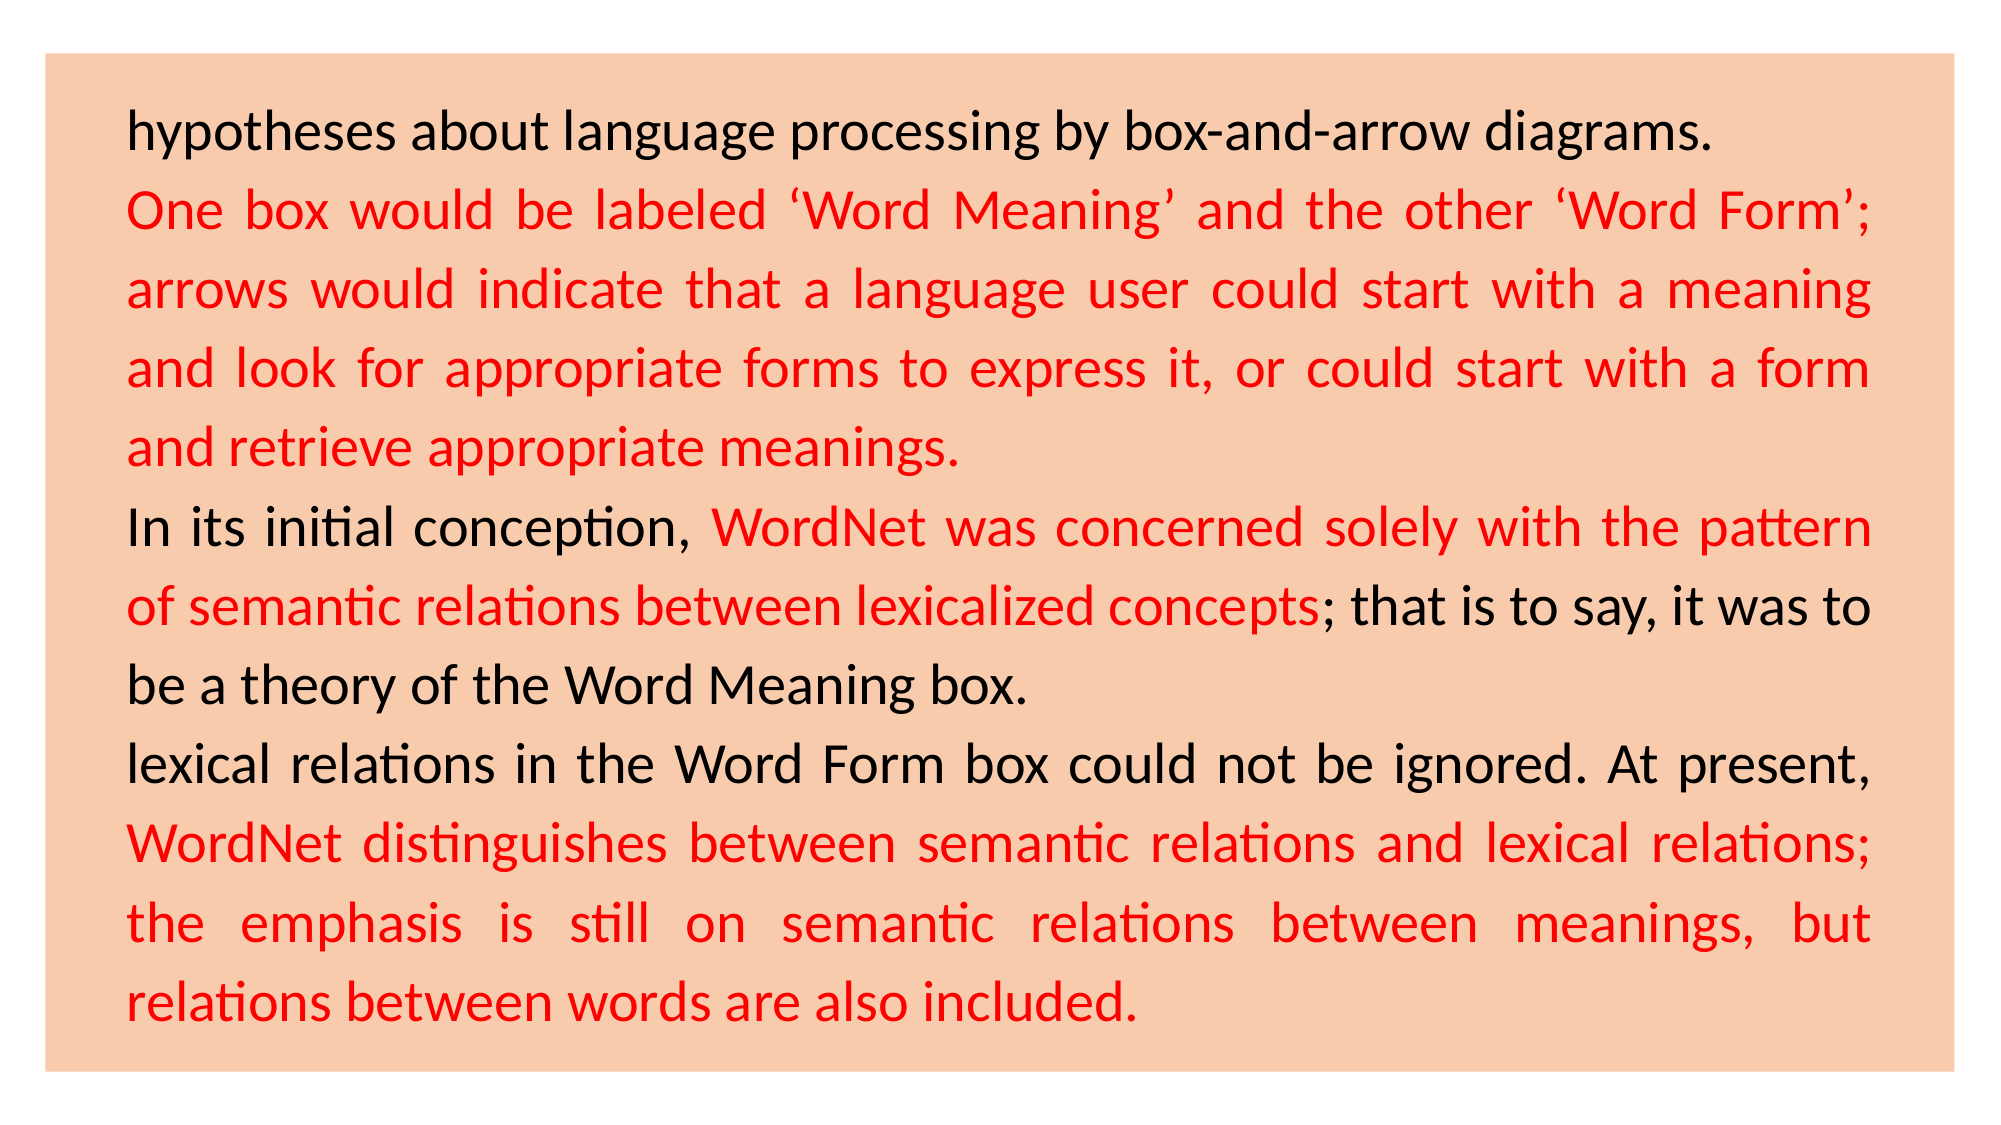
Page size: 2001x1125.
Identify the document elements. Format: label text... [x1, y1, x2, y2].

text_box hypotheses about language processing by box-and-arrow diagrams. One box would be labeled ‘Word Meaning’ and the other ‘Word Form’; arrows would indicate that a language user could start with a meaning and look for appropriate forms to express it, or could start with a form and retrieve appropriate meanings. In its initial conception, WordNet was concerned solely with the pattern of semantic relations between lexicalized concepts; that is to say, it was to be a theory of the Word Meaning box. lexical relations in the Word Form box could not be ignored. At present, WordNet distinguishes between semantic relations and lexical relations; the emphasis is still on semantic relations between meanings, but relations between words are also included. [112, 75, 1888, 1041]
text_box [44, 52, 1956, 1073]
